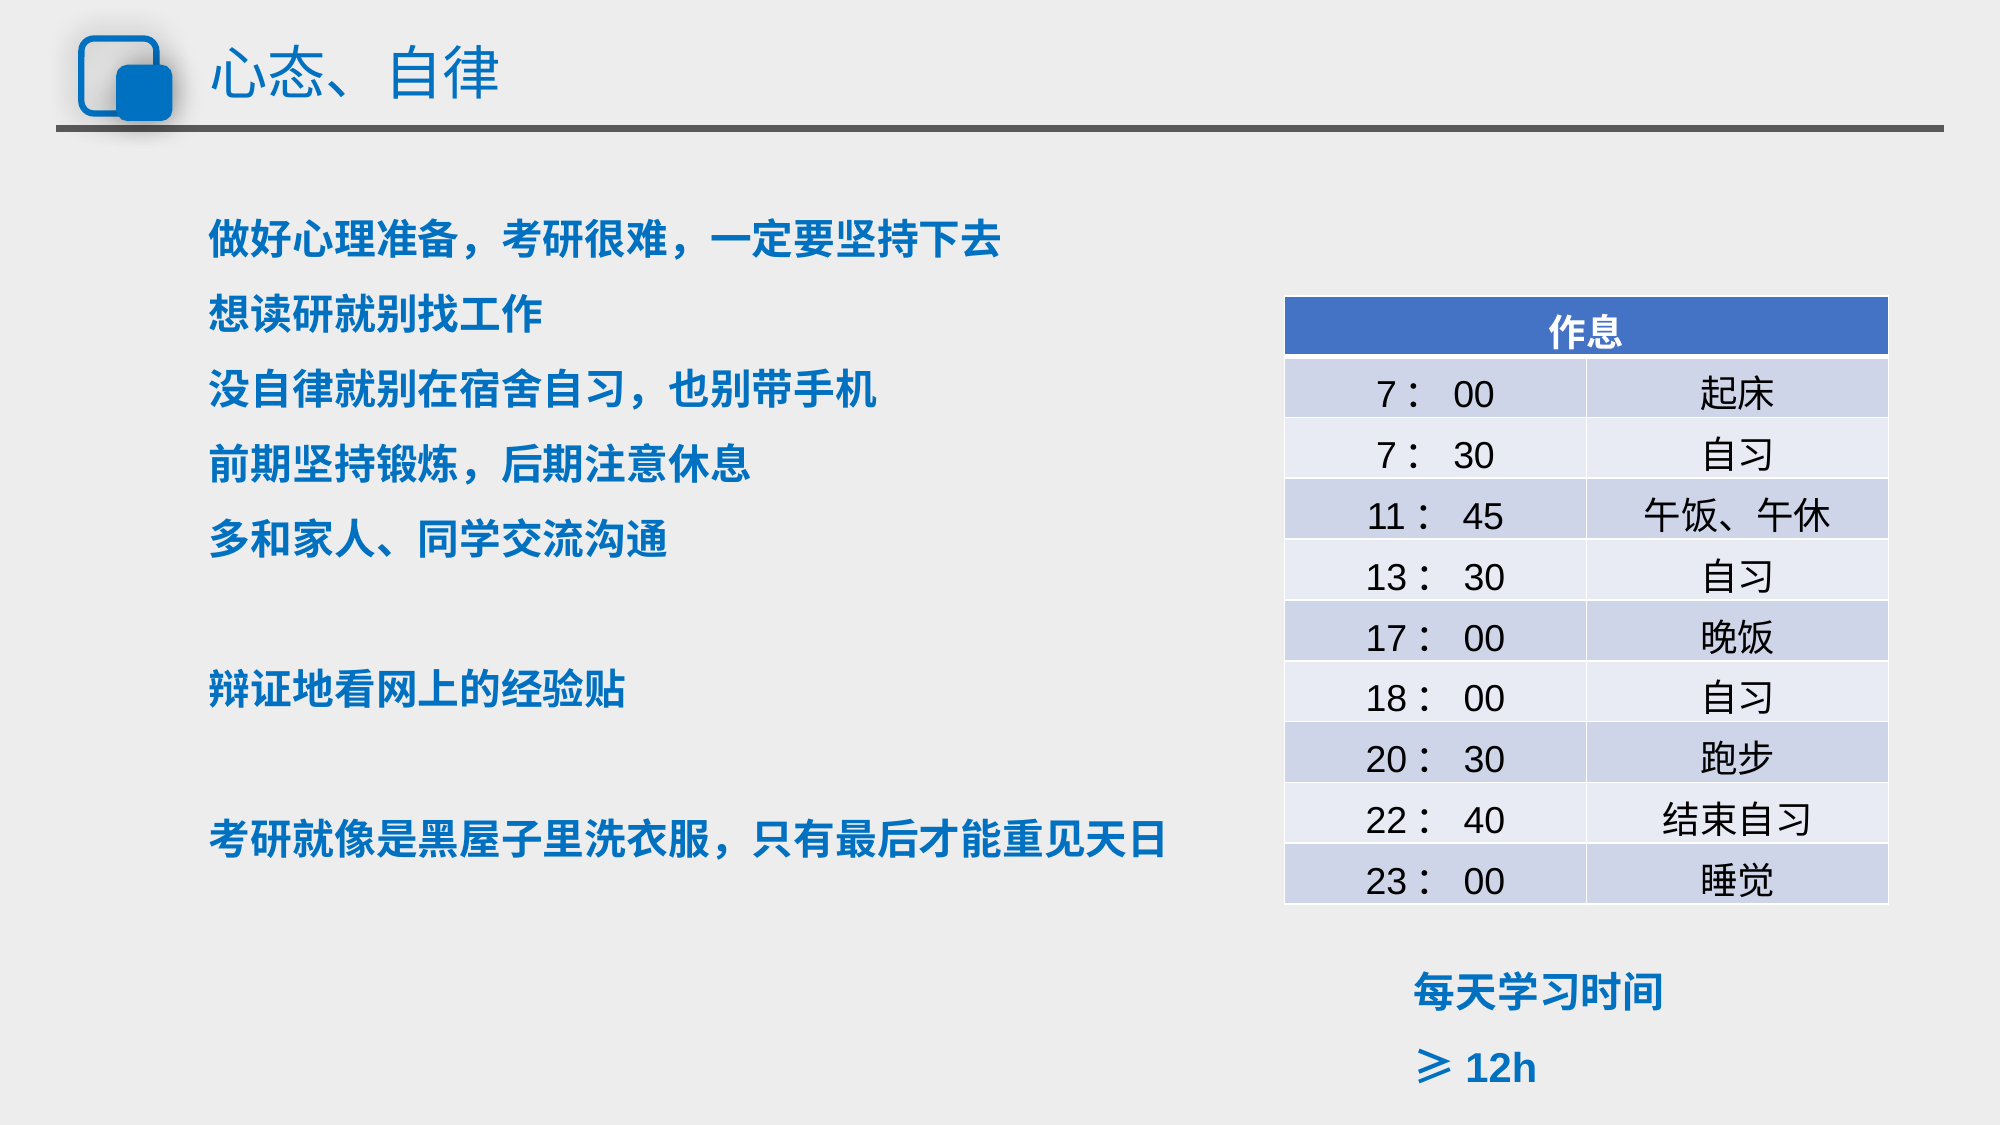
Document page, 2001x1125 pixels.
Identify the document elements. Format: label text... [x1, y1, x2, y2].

table_cell 18：00 [1285, 662, 1586, 721]
table_cell 起床 [1587, 359, 1888, 417]
table_cell 午饭、午休 [1587, 479, 1888, 538]
table_cell 晚饭 [1587, 601, 1888, 660]
table_cell 17：00 [1285, 601, 1586, 660]
text_box 每天学习时间≥12h [1398, 933, 1774, 1099]
table_cell 22：40 [1285, 783, 1586, 842]
table_cell 结束自习 [1587, 783, 1888, 842]
table_cell 睡觉 [1587, 844, 1888, 903]
table_cell 13：30 [1285, 540, 1586, 599]
table_cell 7：00 [1285, 359, 1586, 417]
text_box 做好心理准备，考研很难，一定要坚持下去 想读研就别找工作 没自律就别在宿舍自习，也别带手机 前期坚持锻炼，后期注意休息 多和家人、同学交流沟通 辩证地看网上的经验贴 考研就像是黑屋子里洗衣服，只有最后才能重见天日 [194, 180, 1188, 871]
title 心态、自律 [194, 28, 974, 124]
table_cell 自习 [1587, 418, 1888, 477]
table_cell 20：30 [1285, 722, 1586, 782]
table_cell 11：45 [1285, 479, 1586, 538]
table_cell 自习 [1587, 662, 1888, 721]
table_header 作息 [1285, 297, 1888, 354]
table_cell 23：00 [1285, 844, 1586, 903]
table_cell 7：30 [1285, 418, 1586, 477]
table_cell 跑步 [1587, 722, 1888, 782]
table_cell 自习 [1587, 540, 1888, 599]
